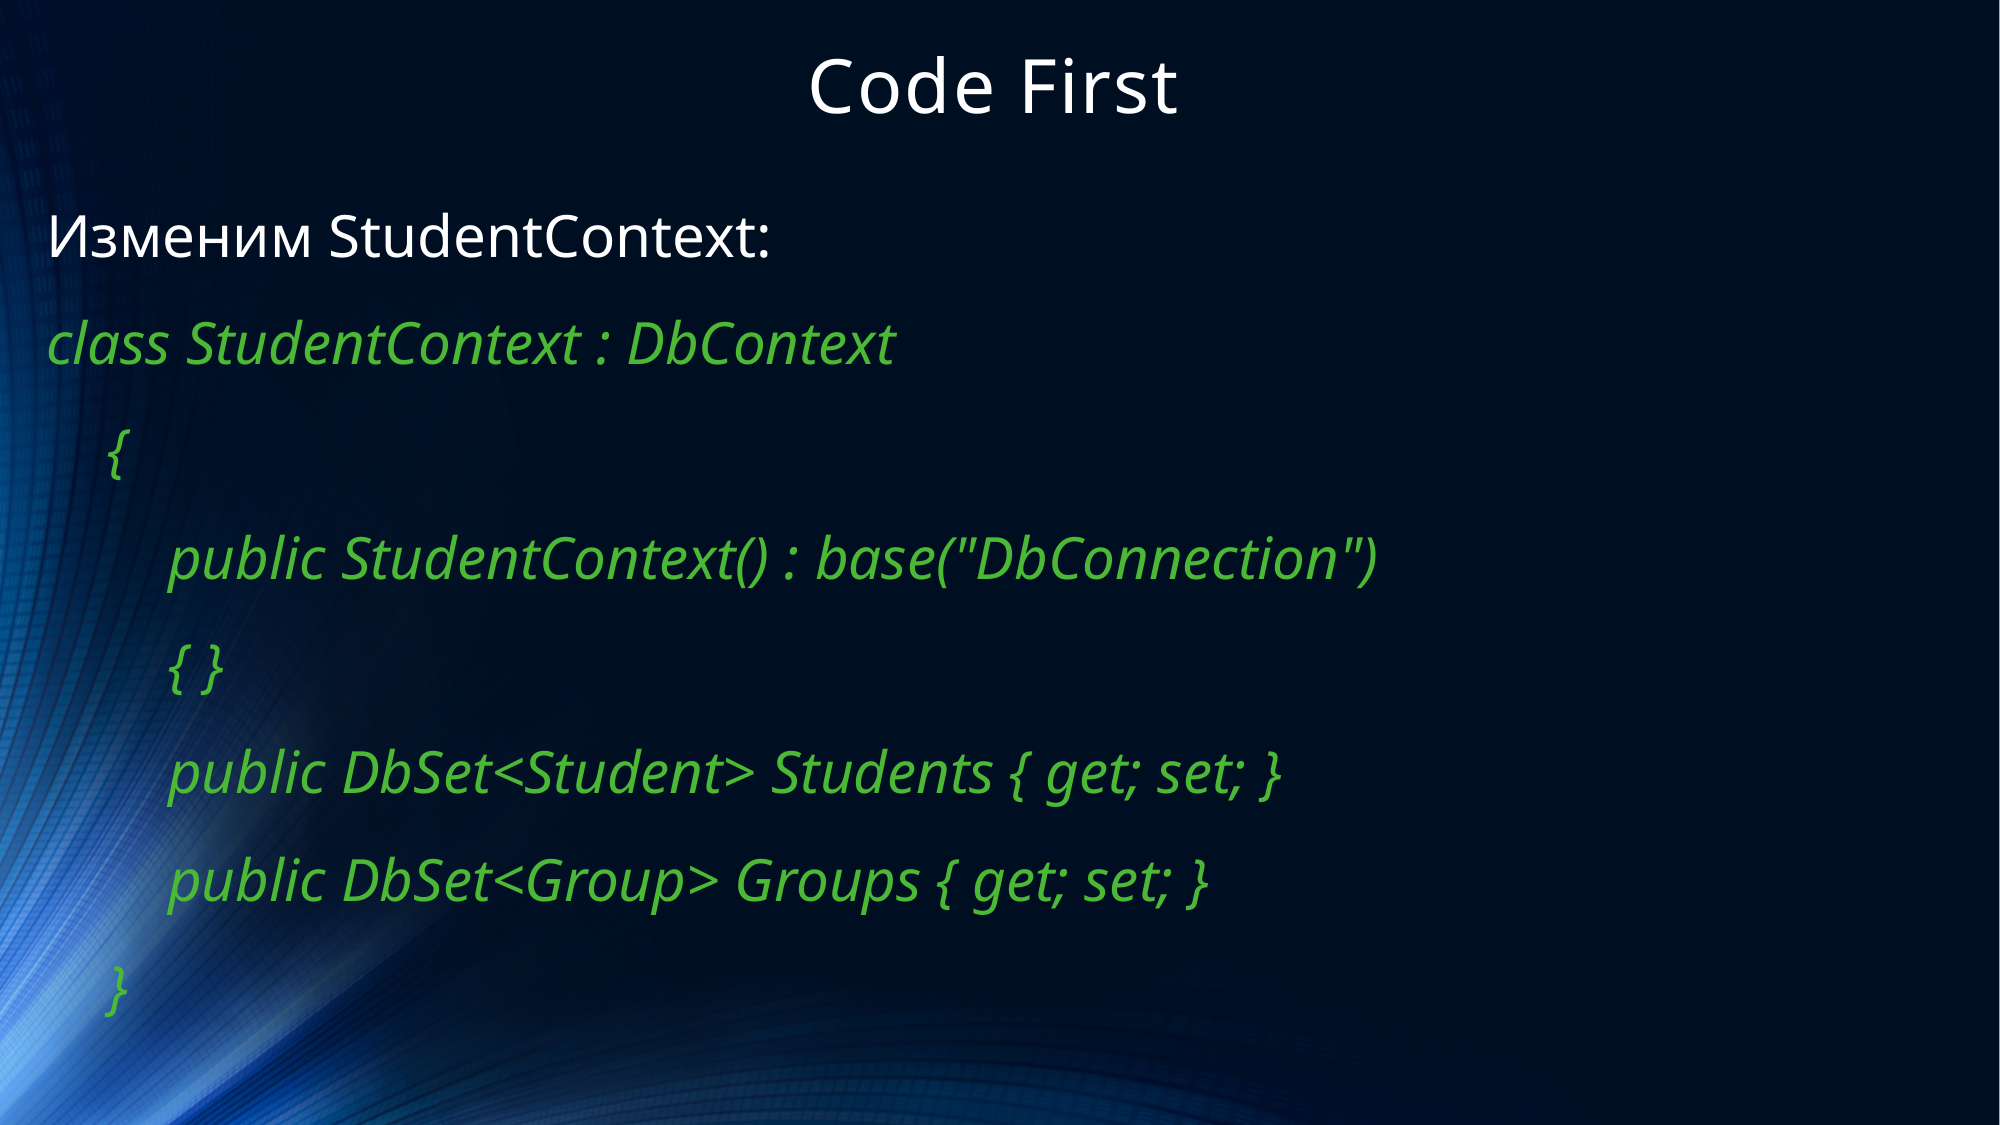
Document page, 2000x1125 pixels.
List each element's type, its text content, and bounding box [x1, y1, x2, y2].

title Code First [31, 30, 1957, 137]
list Изменим StudentContext: class StudentContext : DbContext { public StudentContext() : base("DbConnection") { } public DbSet<Student> Students { get; set; } public DbSet<Group> Groups { get; set; } } [31, 137, 1957, 1083]
picture [0, 0, 2000, 1125]
